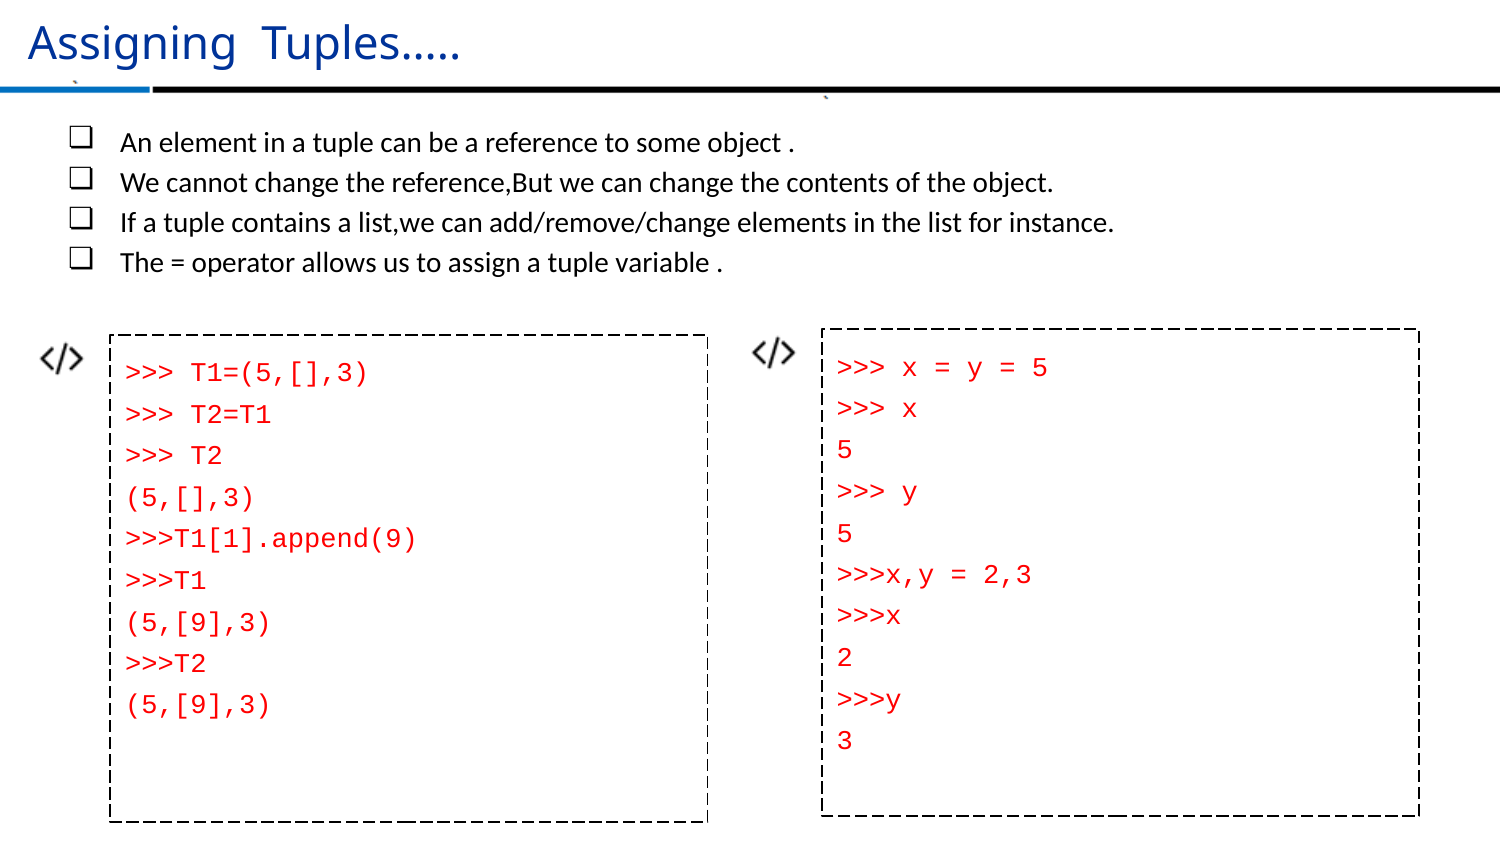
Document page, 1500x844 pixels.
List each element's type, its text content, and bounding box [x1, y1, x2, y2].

text_box >>> T1=(5,[],3) >>> T2=T1 >>> T2 (5,[],3) >>>T1[1].append(9) >>>T1 (5,[9],3) >>>T2 (5,[9],3) [110, 334, 708, 822]
picture [38, 334, 86, 381]
picture [0, 63, 1500, 116]
text_box Assigning Tuples….. [12, 6, 939, 62]
text_box An element in a tuple can be a reference to some object . We cannot change the reference,But we can change the contents of the object. If a tuple contains a list,we can add/remove/change elements in the list for instance. The = operator allows us to assign a tuple variable . [30, 145, 1471, 291]
text_box >>> x = y = 5 >>> x 5 >>> y 5 >>>x,y = 2,3 >>>x 2 >>>y 3 [821, 328, 1420, 816]
picture [749, 328, 798, 375]
